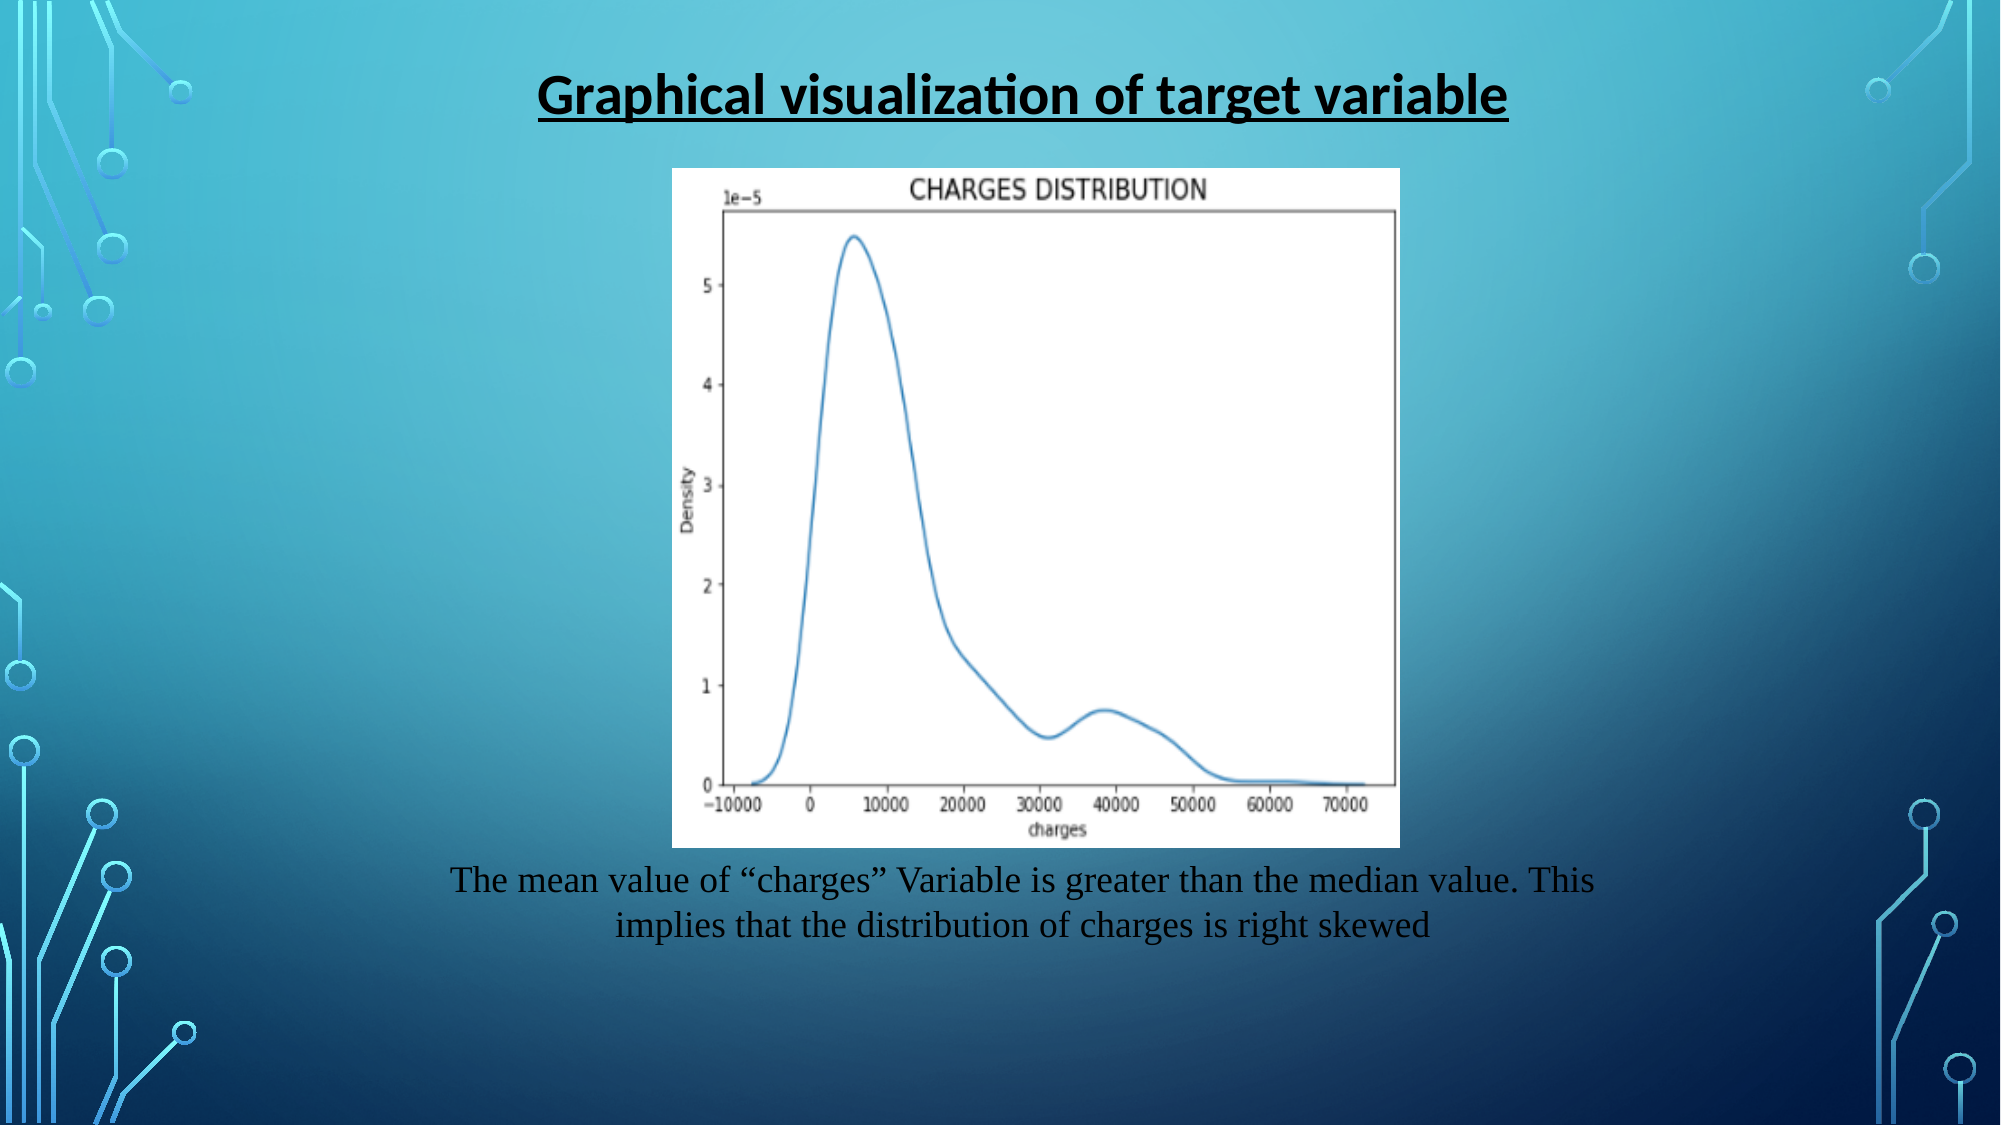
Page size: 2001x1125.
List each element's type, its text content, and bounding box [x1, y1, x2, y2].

text_box The mean value of “charges” Variable is greater than the median value. This implies that the distribution of charges is right skewed [380, 847, 1667, 953]
picture [671, 168, 1401, 849]
text_box Graphical visualization of target variable [218, 48, 1828, 134]
